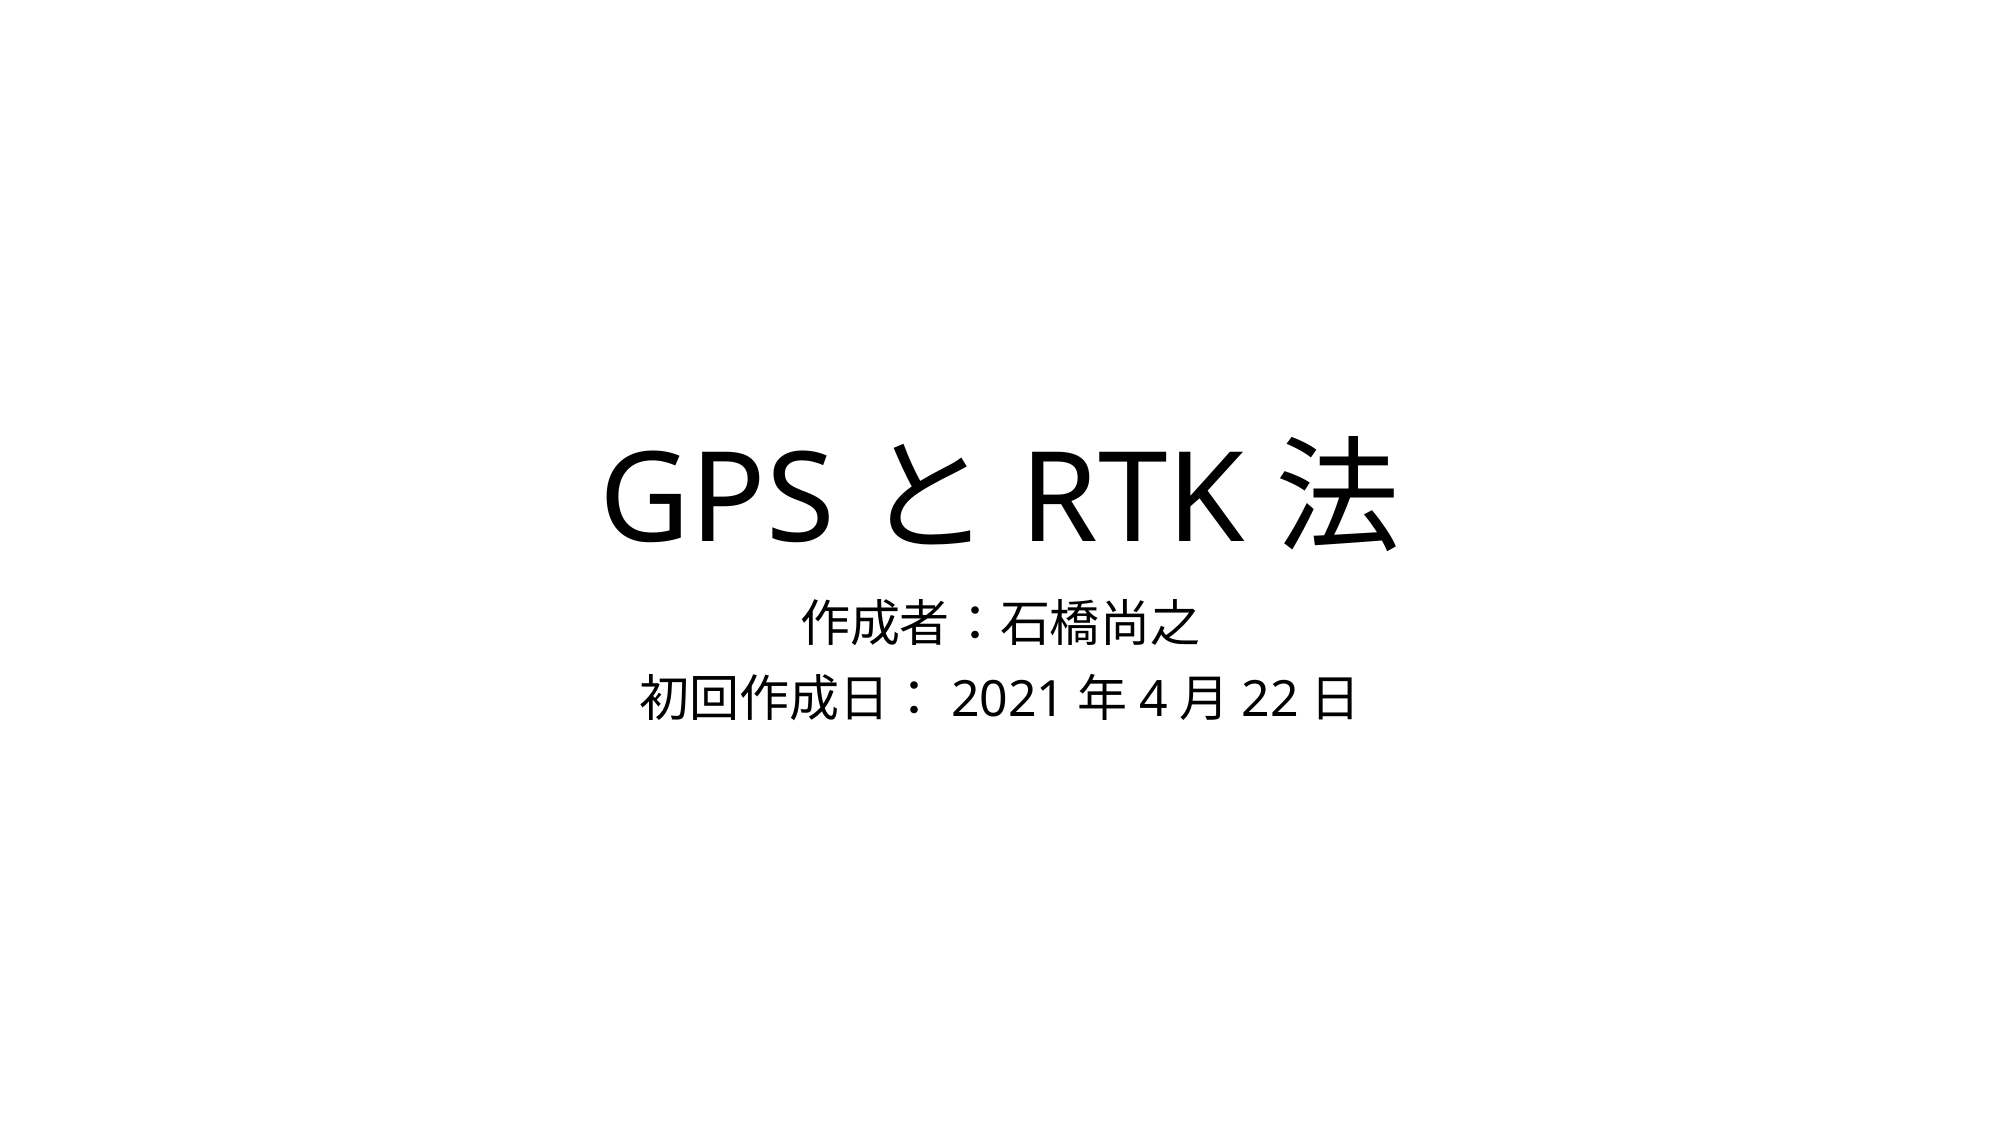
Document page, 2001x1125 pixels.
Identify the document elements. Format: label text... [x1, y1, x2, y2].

subtitle 作成者：石橋尚之 初回作成日：2021年4月22日 [249, 590, 1750, 863]
title GPSとRTK法 [249, 184, 1750, 576]
